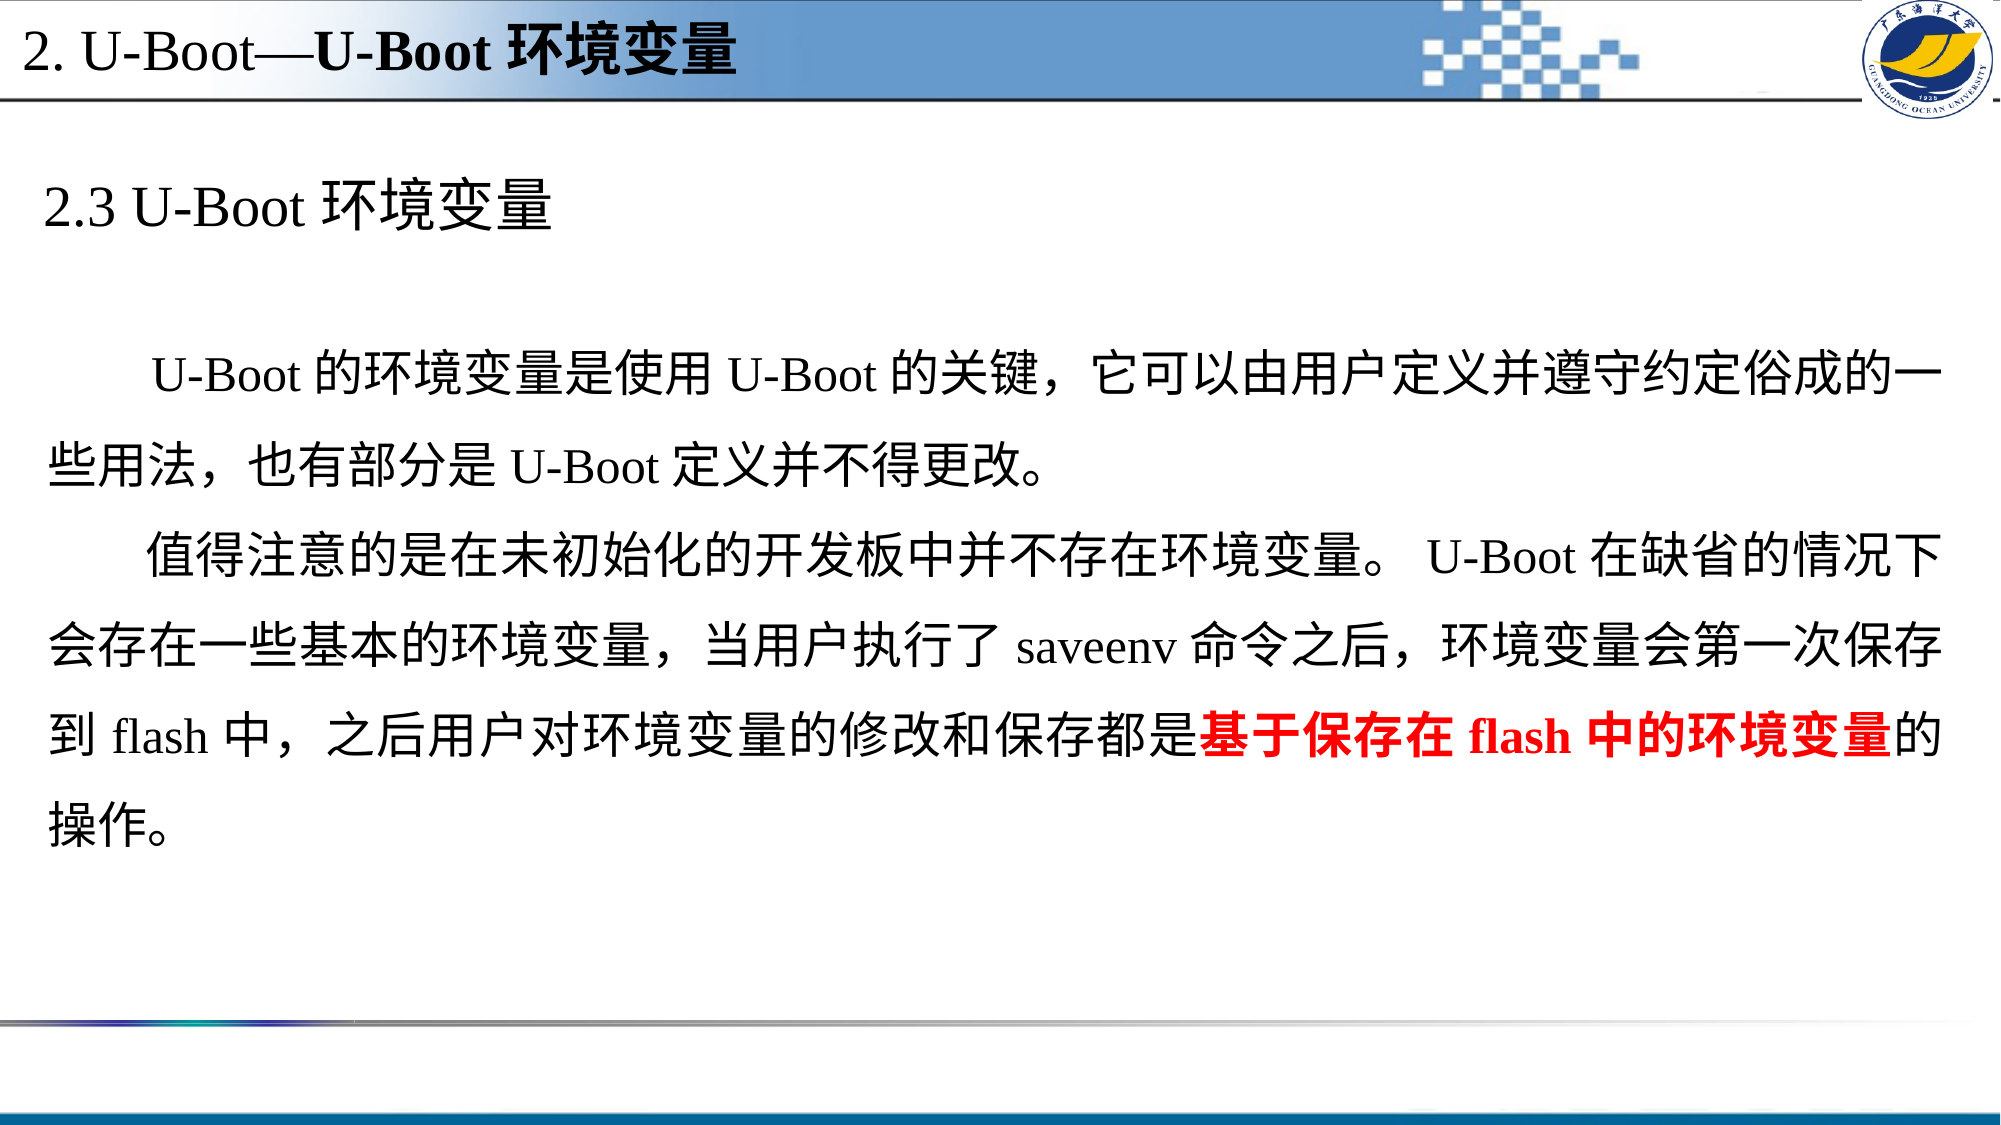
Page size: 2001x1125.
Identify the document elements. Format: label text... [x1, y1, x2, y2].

text_box 2.3 U-Boot环境变量 [29, 160, 568, 246]
picture [0, 0, 2001, 1115]
text_box U-Boot的环境变量是使用U-Boot的关键，它可以由用户定义并遵守约定俗成的一些用法，也有部分是U-Boot定义并不得更改。 值得注意的是在未初始化的开发板中并不存在环境变量。U-Boot在缺省的情况下会存在一些基本的环境变量，当用户执行了saveenv命令之后，环境变量会第一次保存到flash中，之后用户对环境变量的修改和保存都是基于保存在flash中的环境变量的操作。 [33, 290, 1959, 861]
text_box 2. U-Boot—U-Boot环境变量 [7, 4, 1808, 99]
